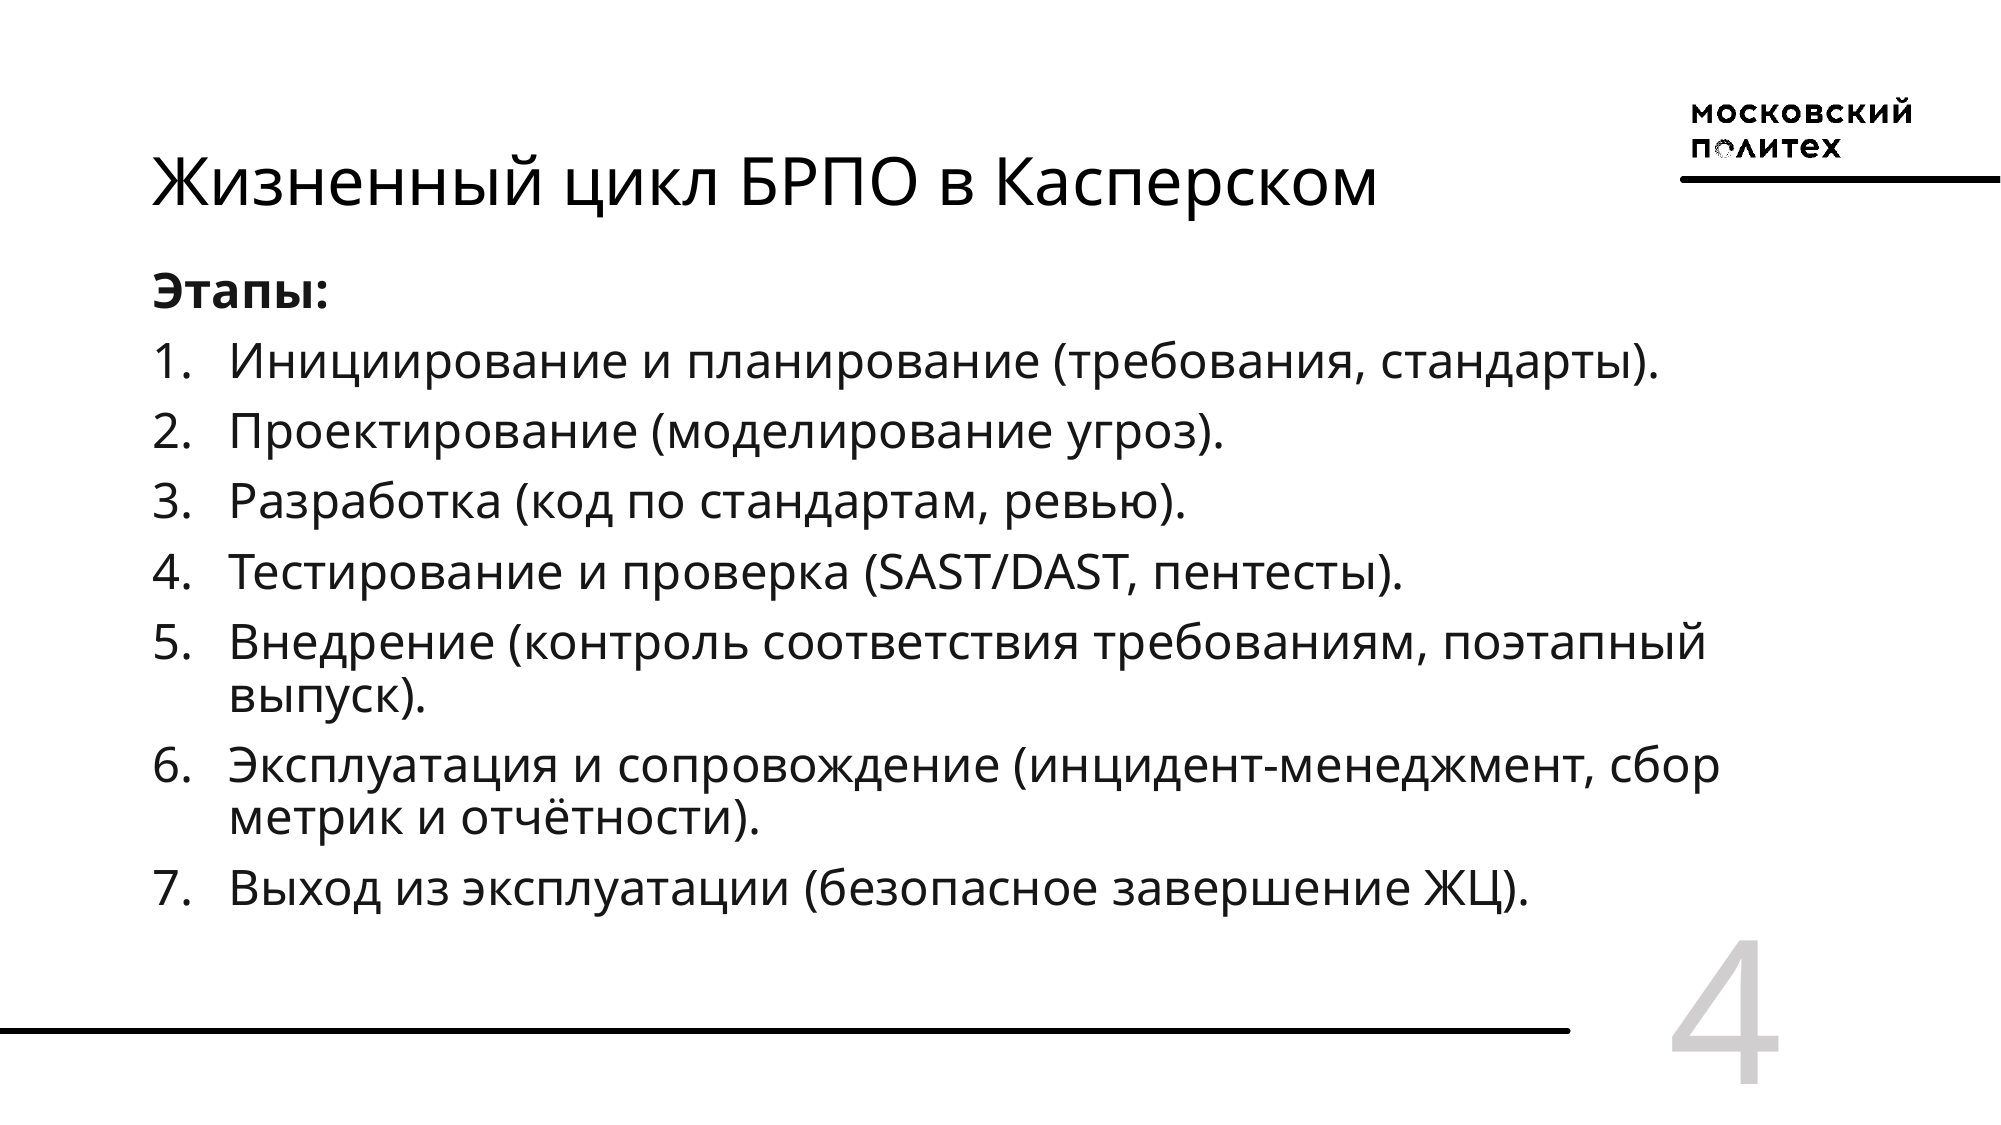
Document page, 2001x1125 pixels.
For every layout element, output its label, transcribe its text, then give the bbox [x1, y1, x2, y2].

slide_number 4 [1653, 934, 1947, 1107]
title Жизненный цикл БРПО в Касперском [137, 91, 1594, 278]
picture [1677, 32, 1922, 206]
list Этапы: Инициирование и планирование (требования, стандарты). Проектирование (моделирование угроз). Разработка (код по стандартам, ревью). Тестирование и проверка (SAST/DAST, пентесты). Внедрение (контроль соответствия требованиям, поэтапный выпуск). Эксплуатация и сопровождение (инцидент-менеджмент, сбор метрик и отчётности). Выход из эксплуатации (безопасное завершение ЖЦ). [137, 258, 1825, 928]
